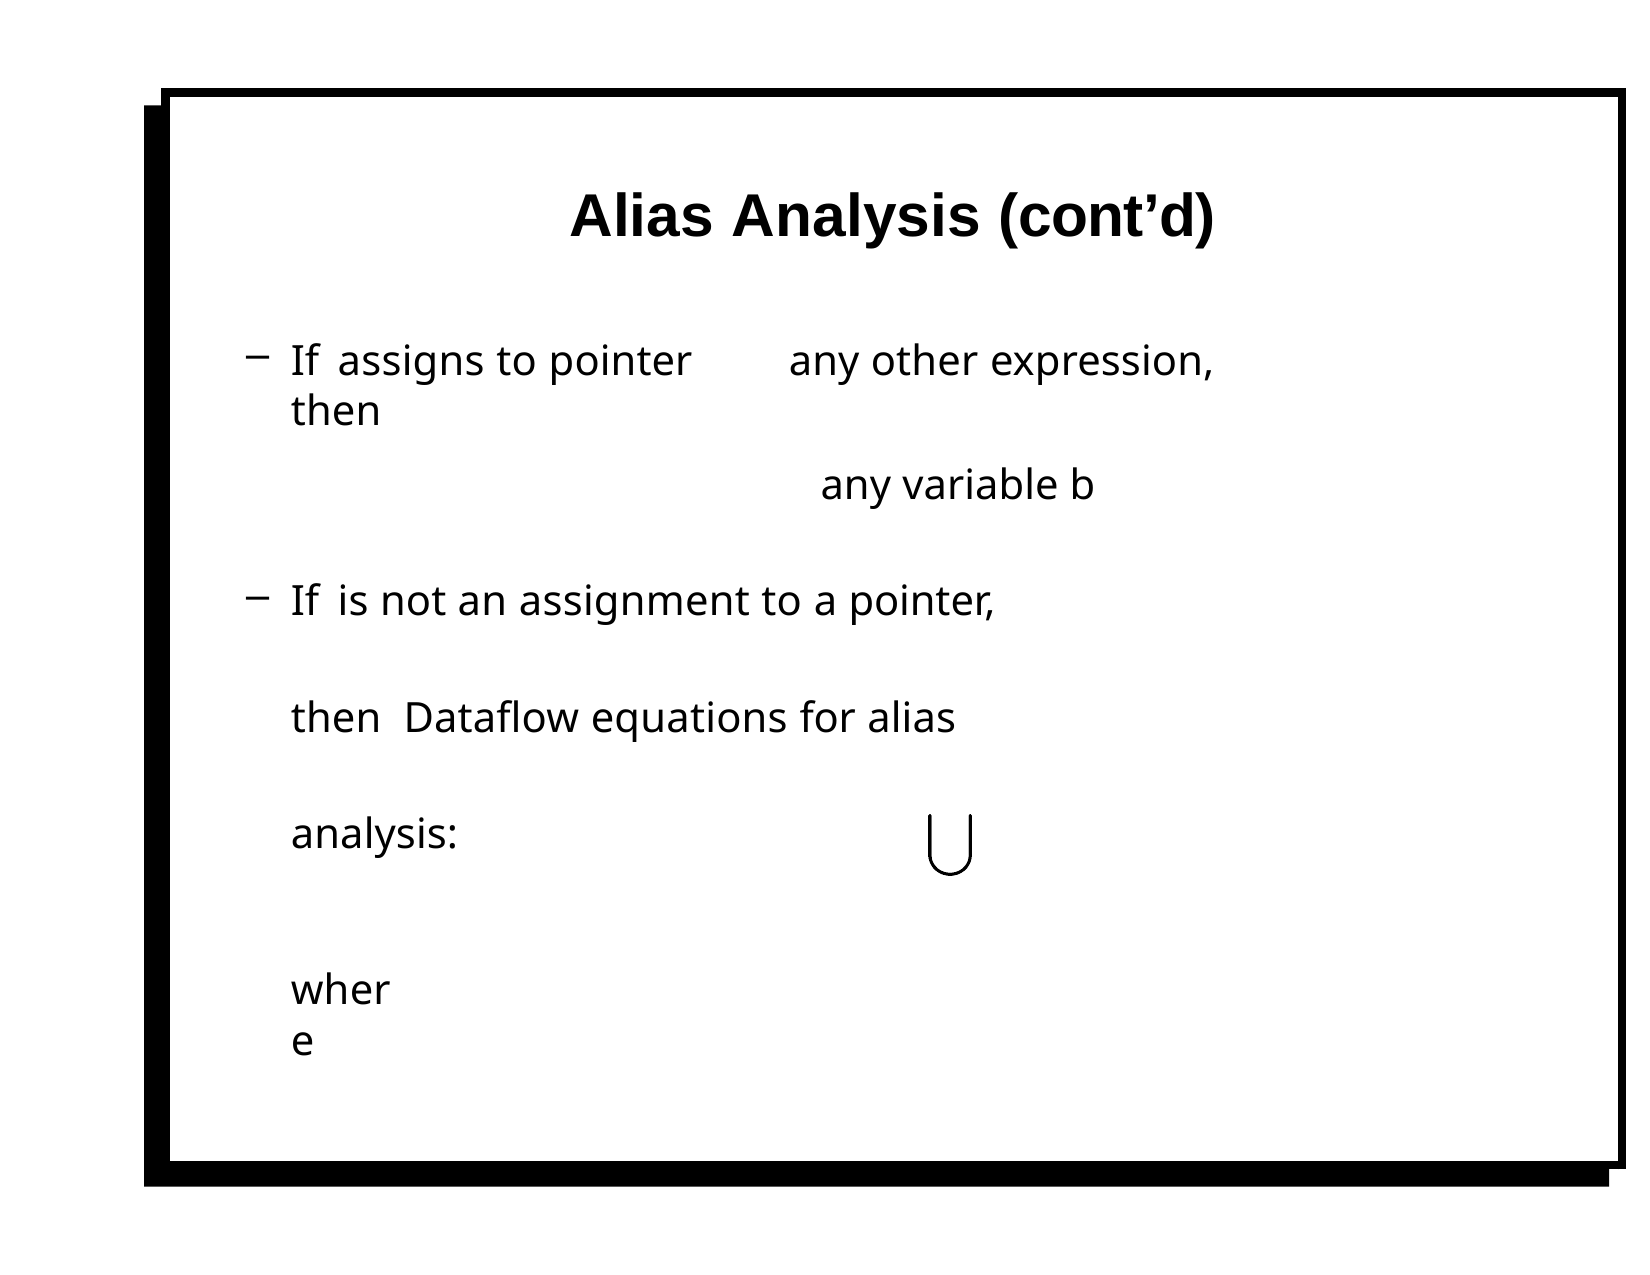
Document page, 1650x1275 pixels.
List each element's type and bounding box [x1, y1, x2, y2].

text_box [143, 88, 1619, 1187]
